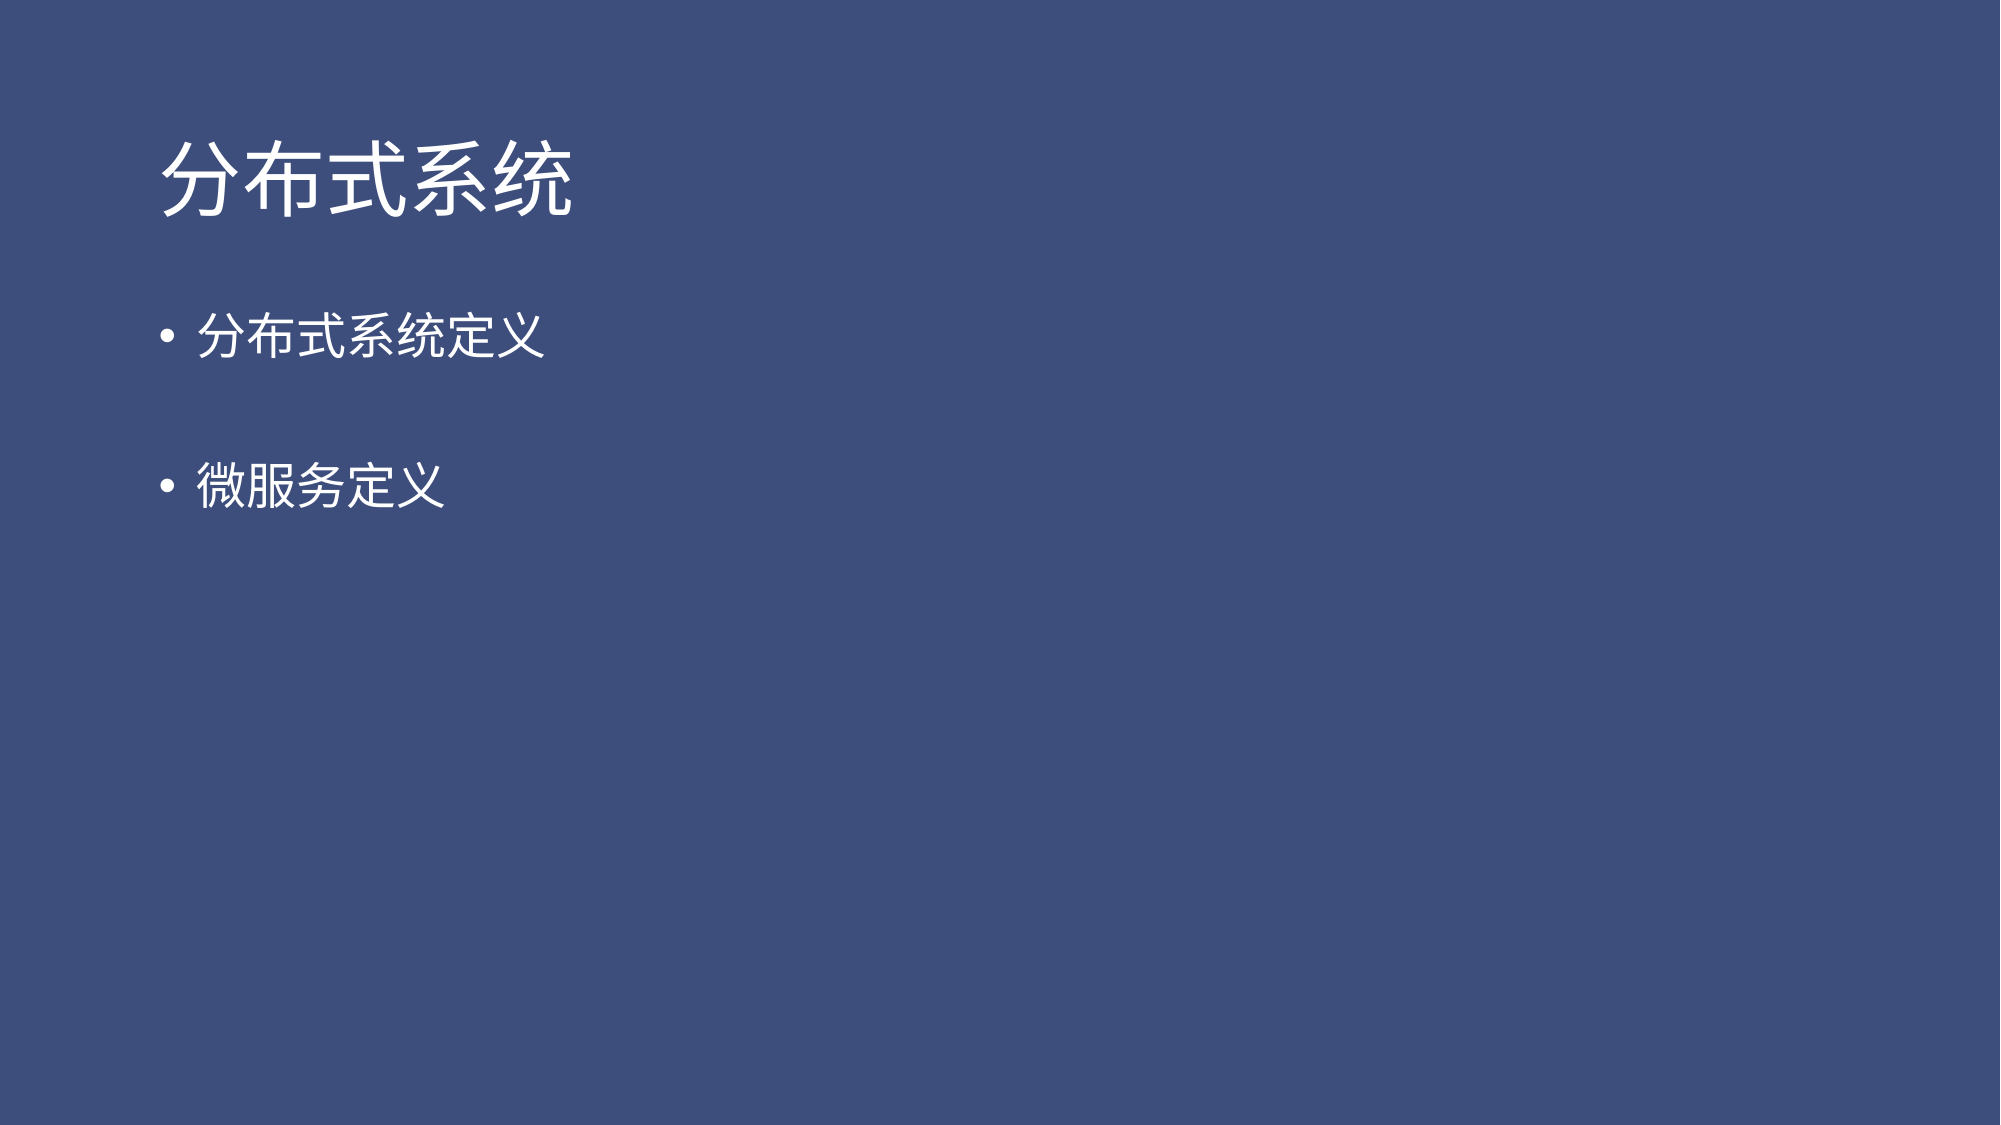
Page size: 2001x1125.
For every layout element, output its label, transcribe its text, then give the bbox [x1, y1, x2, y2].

list 分布式系统定义 微服务定义 [143, 303, 1857, 1013]
title 分布式系统 [143, 54, 1857, 280]
